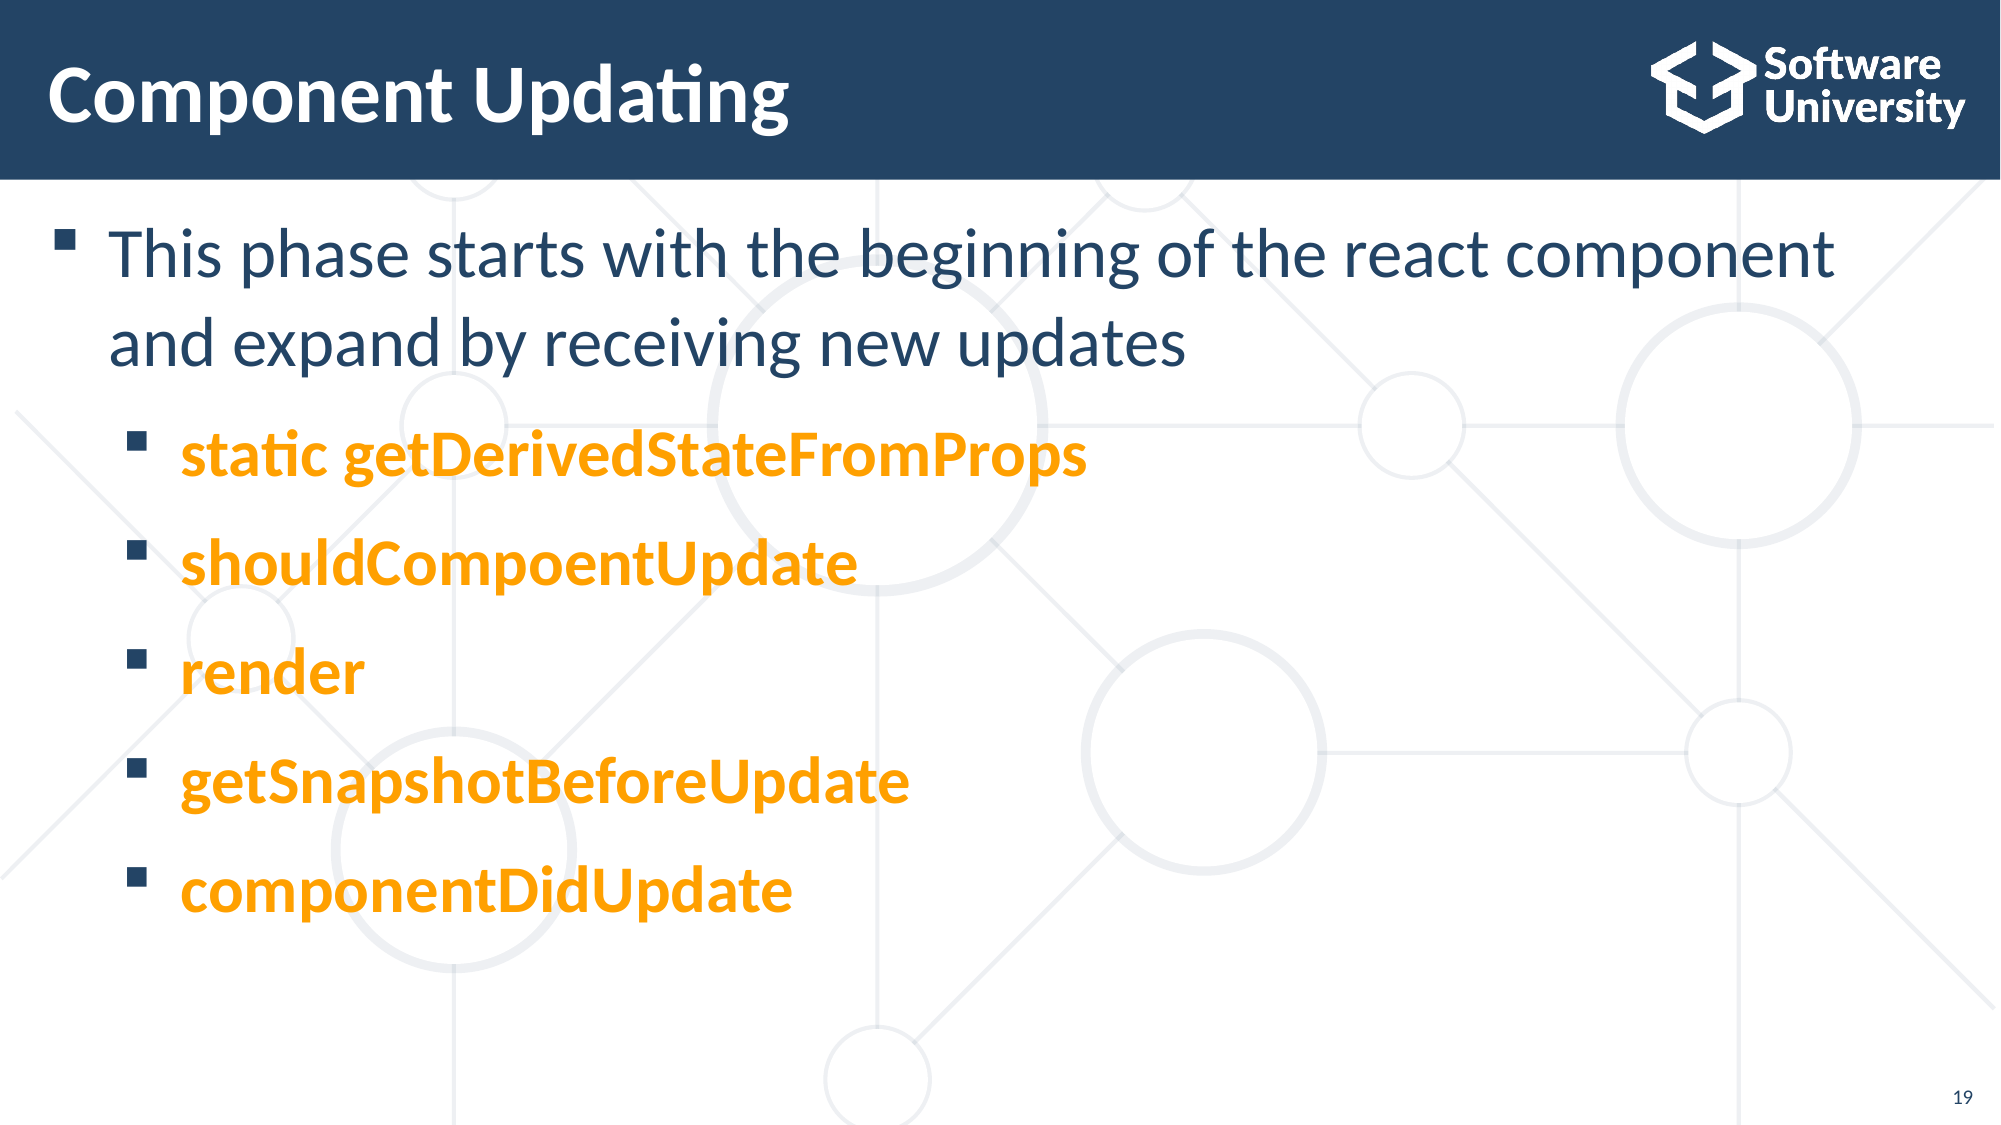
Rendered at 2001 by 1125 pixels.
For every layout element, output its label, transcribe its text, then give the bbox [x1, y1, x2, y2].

picture [1651, 41, 1966, 134]
slide_number ‹#› [1927, 1067, 1989, 1117]
title Component Updating [31, 16, 1625, 162]
list This phase starts with the beginning of the react component and expand by receiving new updates static getDerivedStateFromProps shouldCompoentUpdate render getSnapshotBeforeUpdate componentDidUpdate [31, 196, 1970, 1104]
